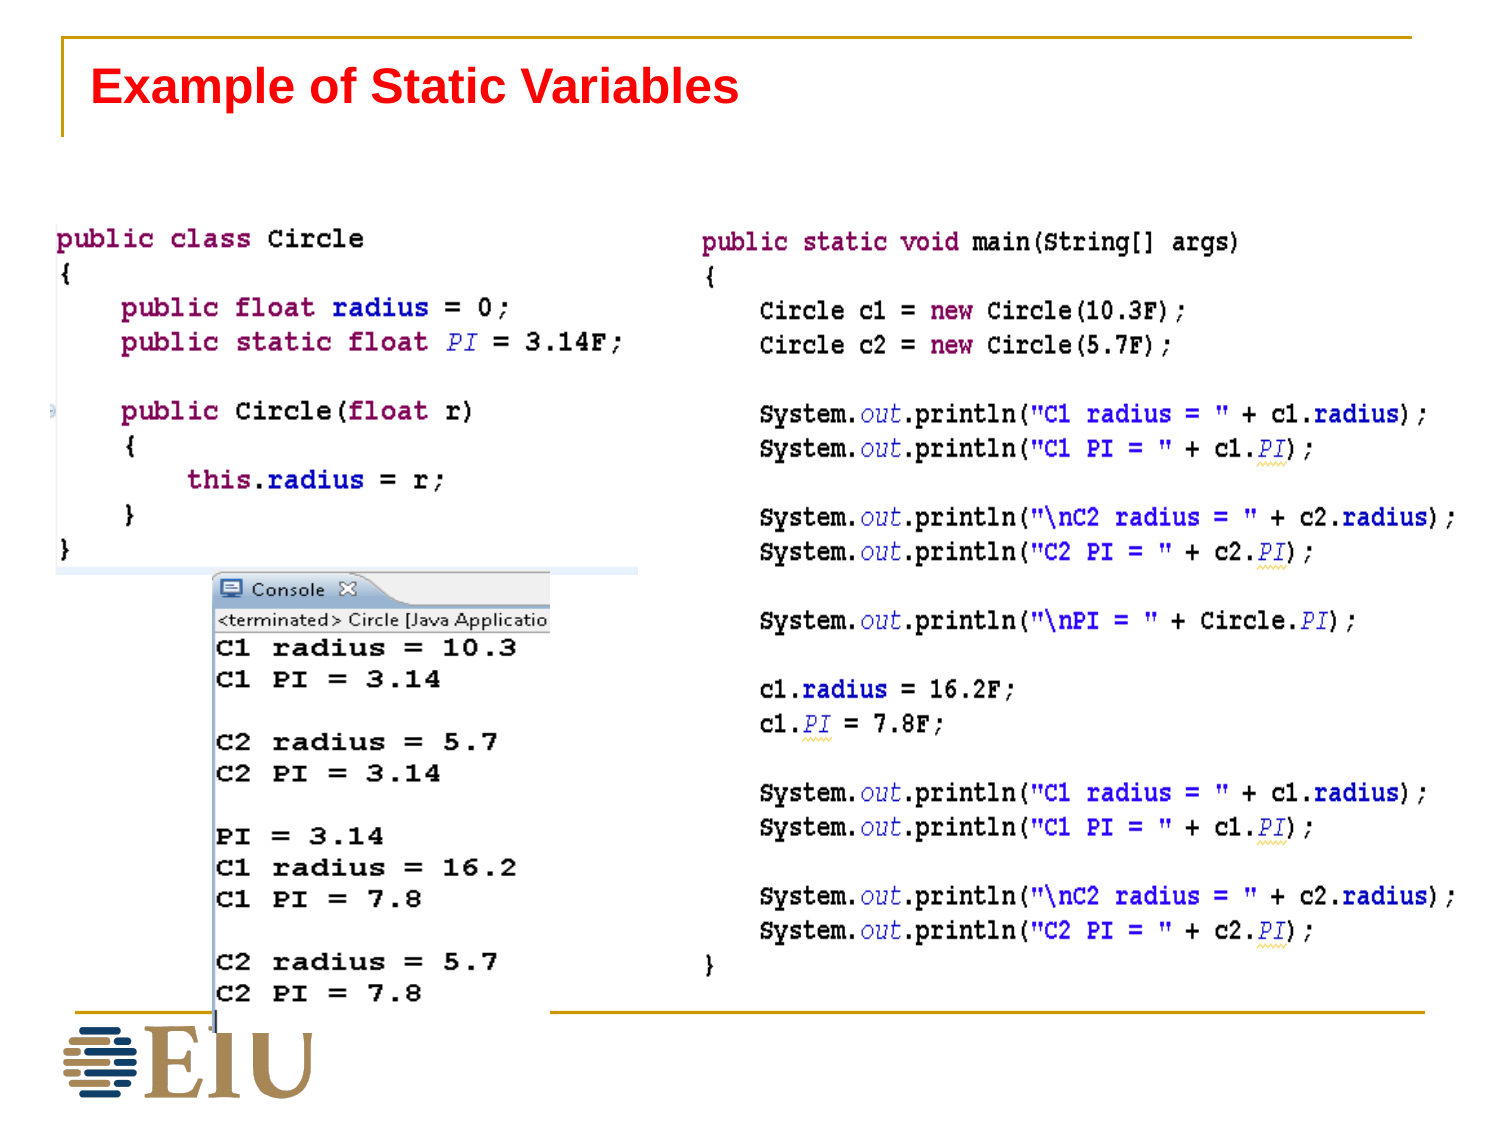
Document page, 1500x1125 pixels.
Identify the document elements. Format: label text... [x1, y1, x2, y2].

title Example of Static Variables [75, 45, 1425, 233]
picture [49, 224, 638, 1106]
picture [699, 224, 1469, 994]
